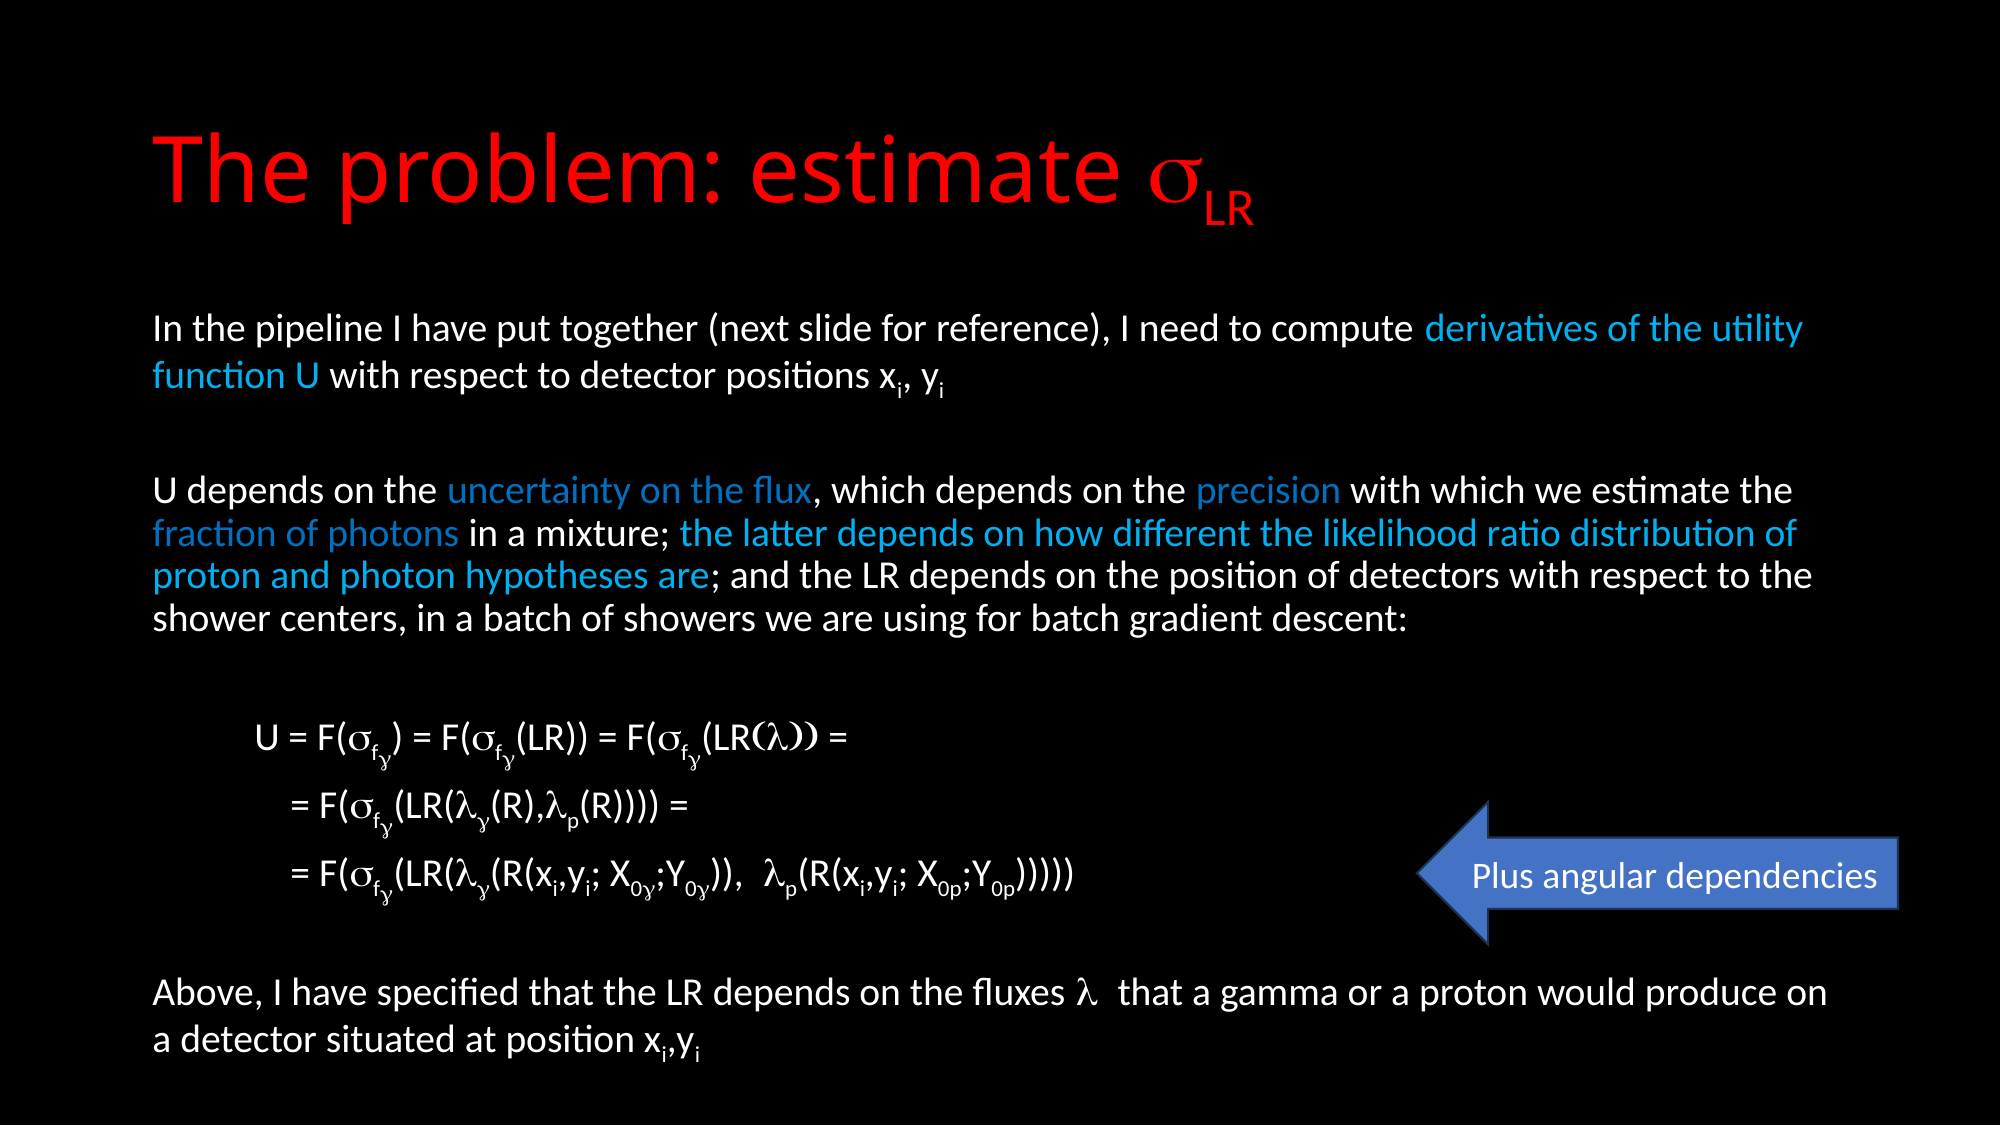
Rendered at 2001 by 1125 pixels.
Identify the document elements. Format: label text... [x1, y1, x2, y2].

list In the pipeline I have put together (next slide for reference), I need to compute derivatives of the utility function U with respect to detector positions xi, yi U depends on the uncertainty on the flux, which depends on the precision with which we estimate the fraction of photons in a mixture; the latter depends on how different the likelihood ratio distribution of proton and photon hypotheses are; and the LR depends on the position of detectors with respect to the shower centers, in a batch of showers we are using for batch gradient descent: U = F(sfg) = F(sfg(LR)) = F(sfg(LR(l)) = = F(sfg(LR(lg(R),lp(R)))) = = F(sfg(LR(lg(R(xi,yi; X0g;Y0g)), lp(R(xi,yi; X0p;Y0p))))) Above, I have specified that the LR depends on the fluxes l that a gamma or a proton would produce on a detector situated at position xi,yi [137, 299, 1863, 1079]
title The problem: estimate sLR [137, 59, 1863, 278]
text_box Plus angular dependencies [1415, 799, 1900, 947]
